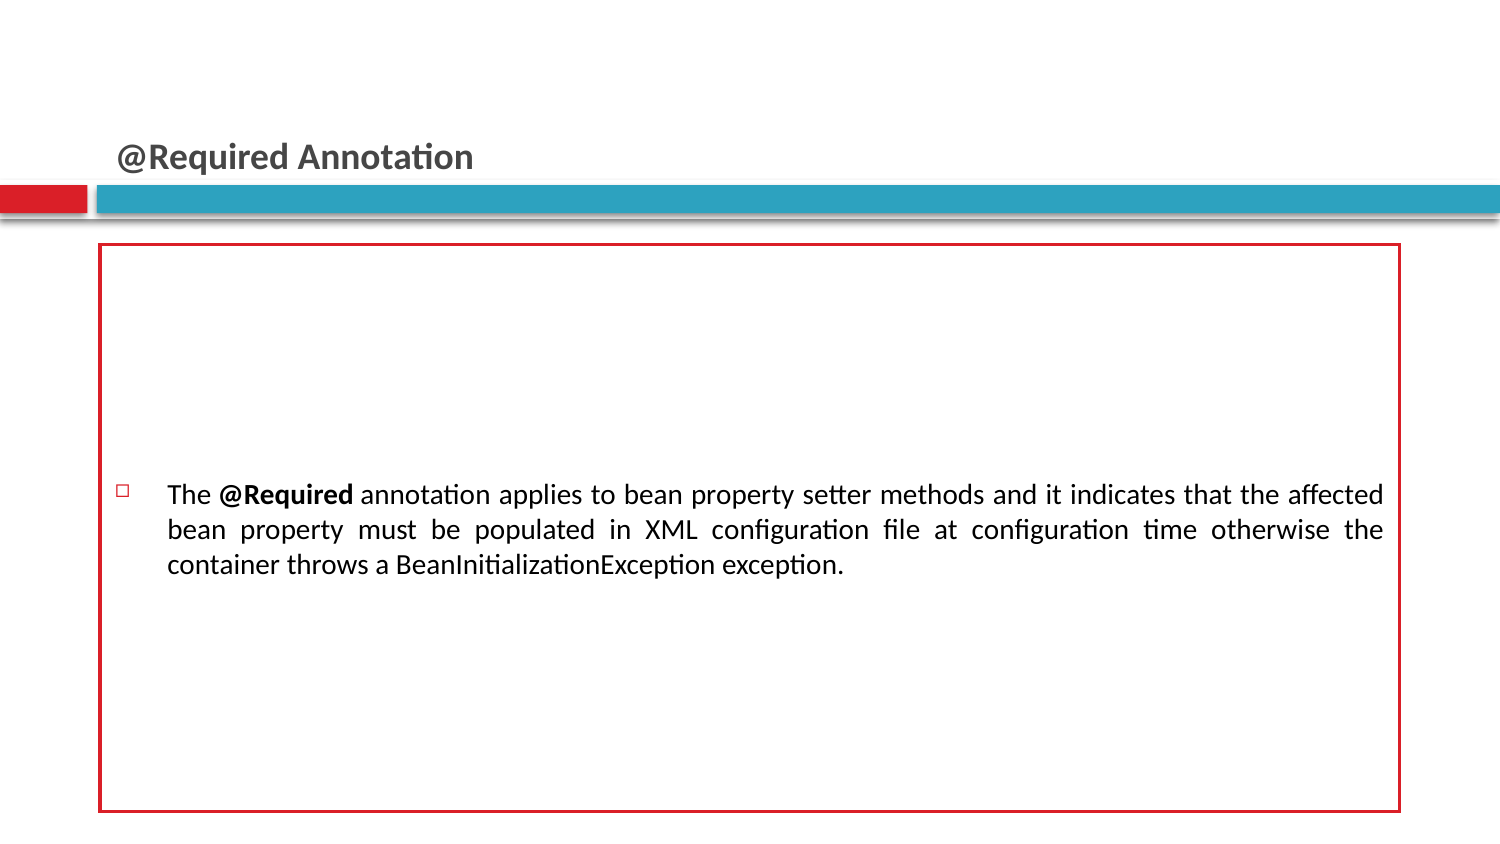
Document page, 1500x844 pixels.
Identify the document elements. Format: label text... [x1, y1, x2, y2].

list The @Required annotation applies to bean property setter methods and it indicates that the affected bean property must be populated in XML configuration file at configuration time otherwise the container throws a BeanInitializationException exception. [98, 243, 1401, 813]
title @Required Annotation [99, 18, 1500, 185]
